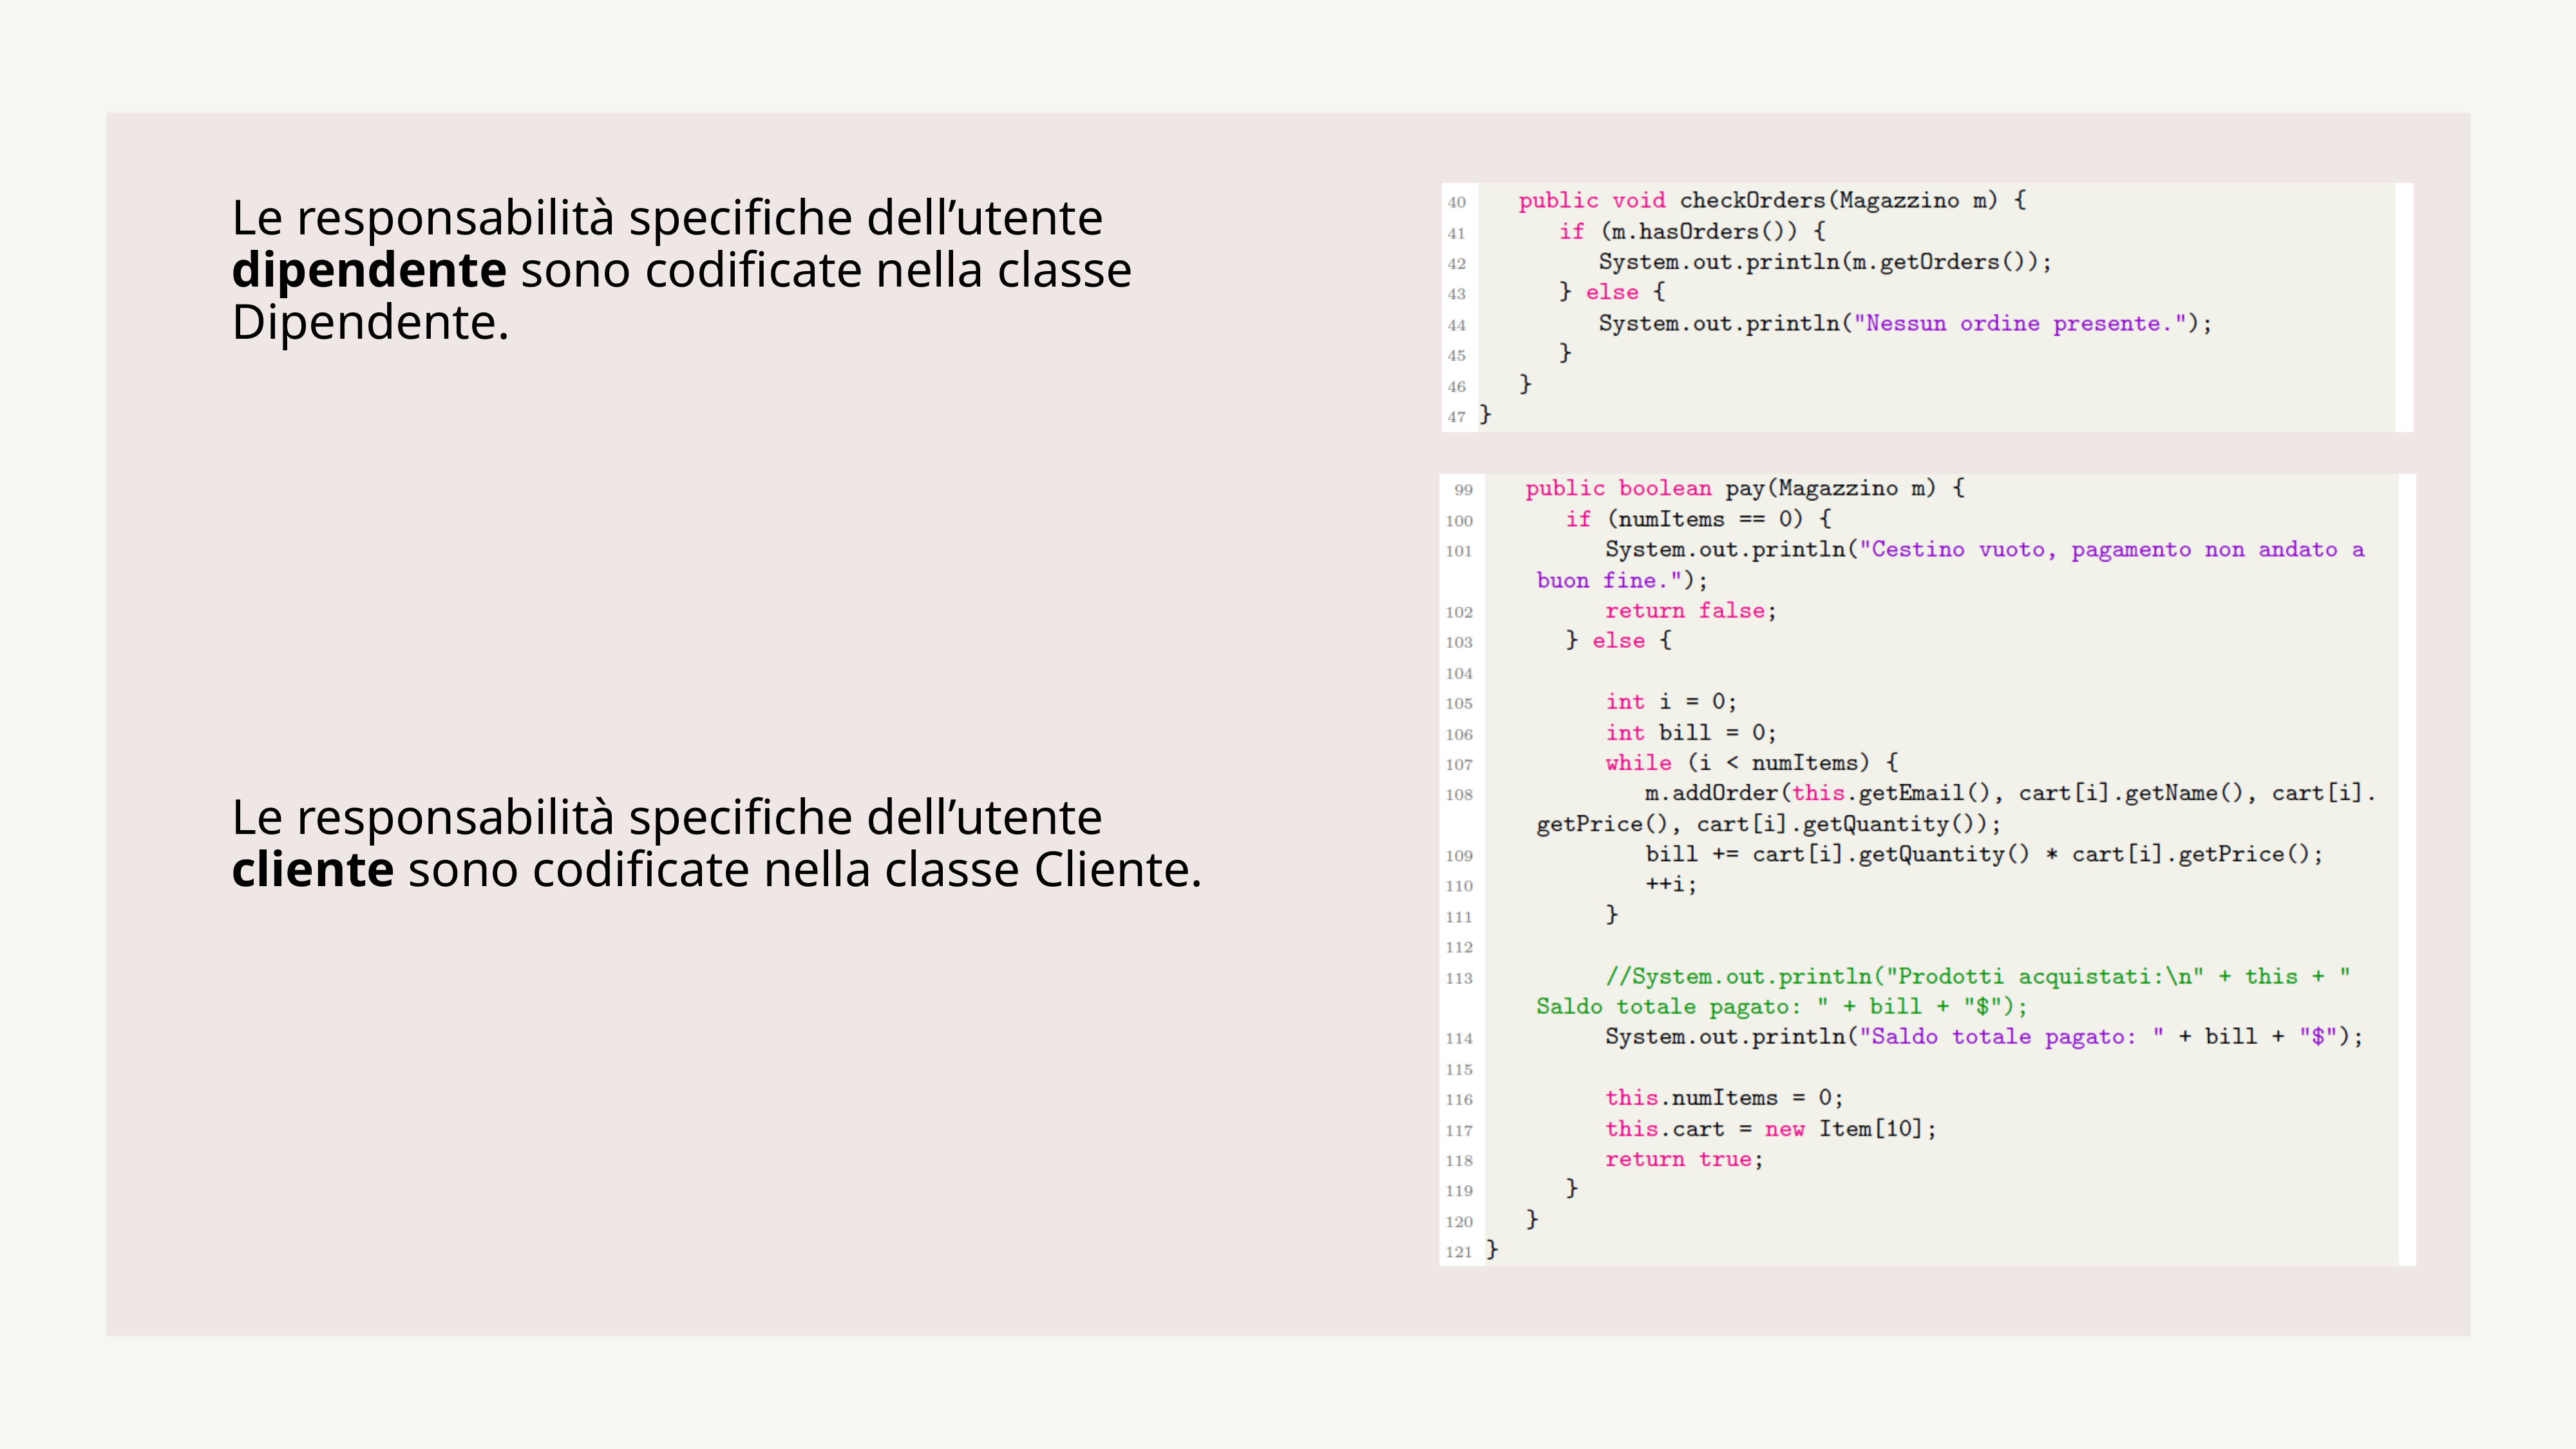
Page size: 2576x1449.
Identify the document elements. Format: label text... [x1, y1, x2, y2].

picture [1442, 183, 2414, 432]
text_box Le responsabilità specifiche dell’utente dipendente sono codificate nella classe Dipendente. [227, 188, 1245, 355]
text_box Le responsabilità specifiche dell’utente cliente sono codificate nella classe Cliente. [227, 788, 1261, 902]
picture [1439, 474, 2417, 1266]
